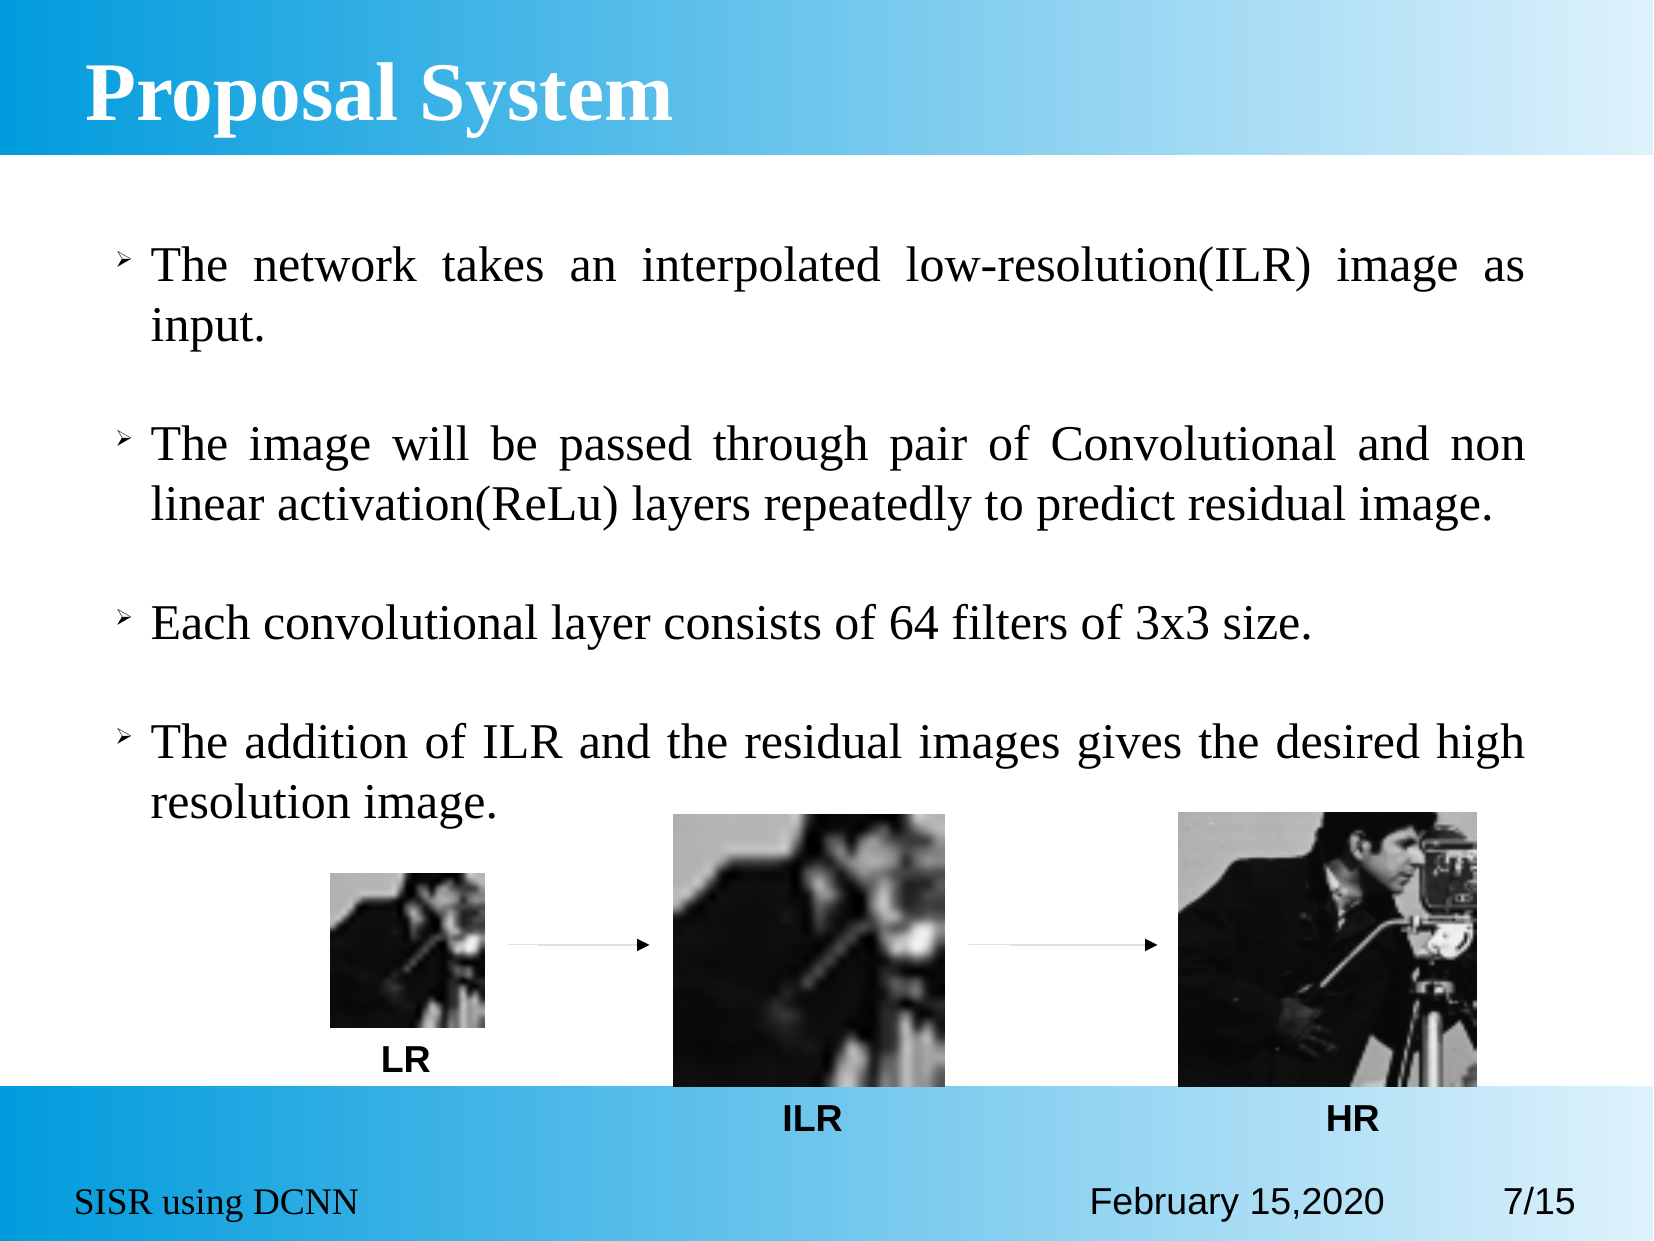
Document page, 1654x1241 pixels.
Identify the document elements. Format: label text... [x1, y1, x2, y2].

picture [672, 814, 946, 1087]
text_box Proposal System [70, 29, 803, 229]
text_box SISR using DCNN [59, 1169, 496, 1226]
text_box ILR [767, 1095, 898, 1144]
text_box [968, 938, 1158, 952]
picture [1178, 811, 1477, 1087]
picture [330, 873, 485, 1028]
text_box HR [1311, 1096, 1406, 1144]
text_box The network takes an interpolated low-resolution(ILR) image as input. The image will be passed through pair of Convolutional and non linear activation(ReLu) layers repeatedly to predict residual image. Each convolutional layer consists of 64 filters of 3x3 size. The addition of ILR and the residual images gives the desired high resolution image. [100, 224, 1542, 857]
text_box February 15,2020 [1074, 1169, 1406, 1241]
text_box LR [366, 1036, 461, 1085]
text_box [507, 938, 650, 952]
text_box 7/15 [1488, 1169, 1630, 1226]
